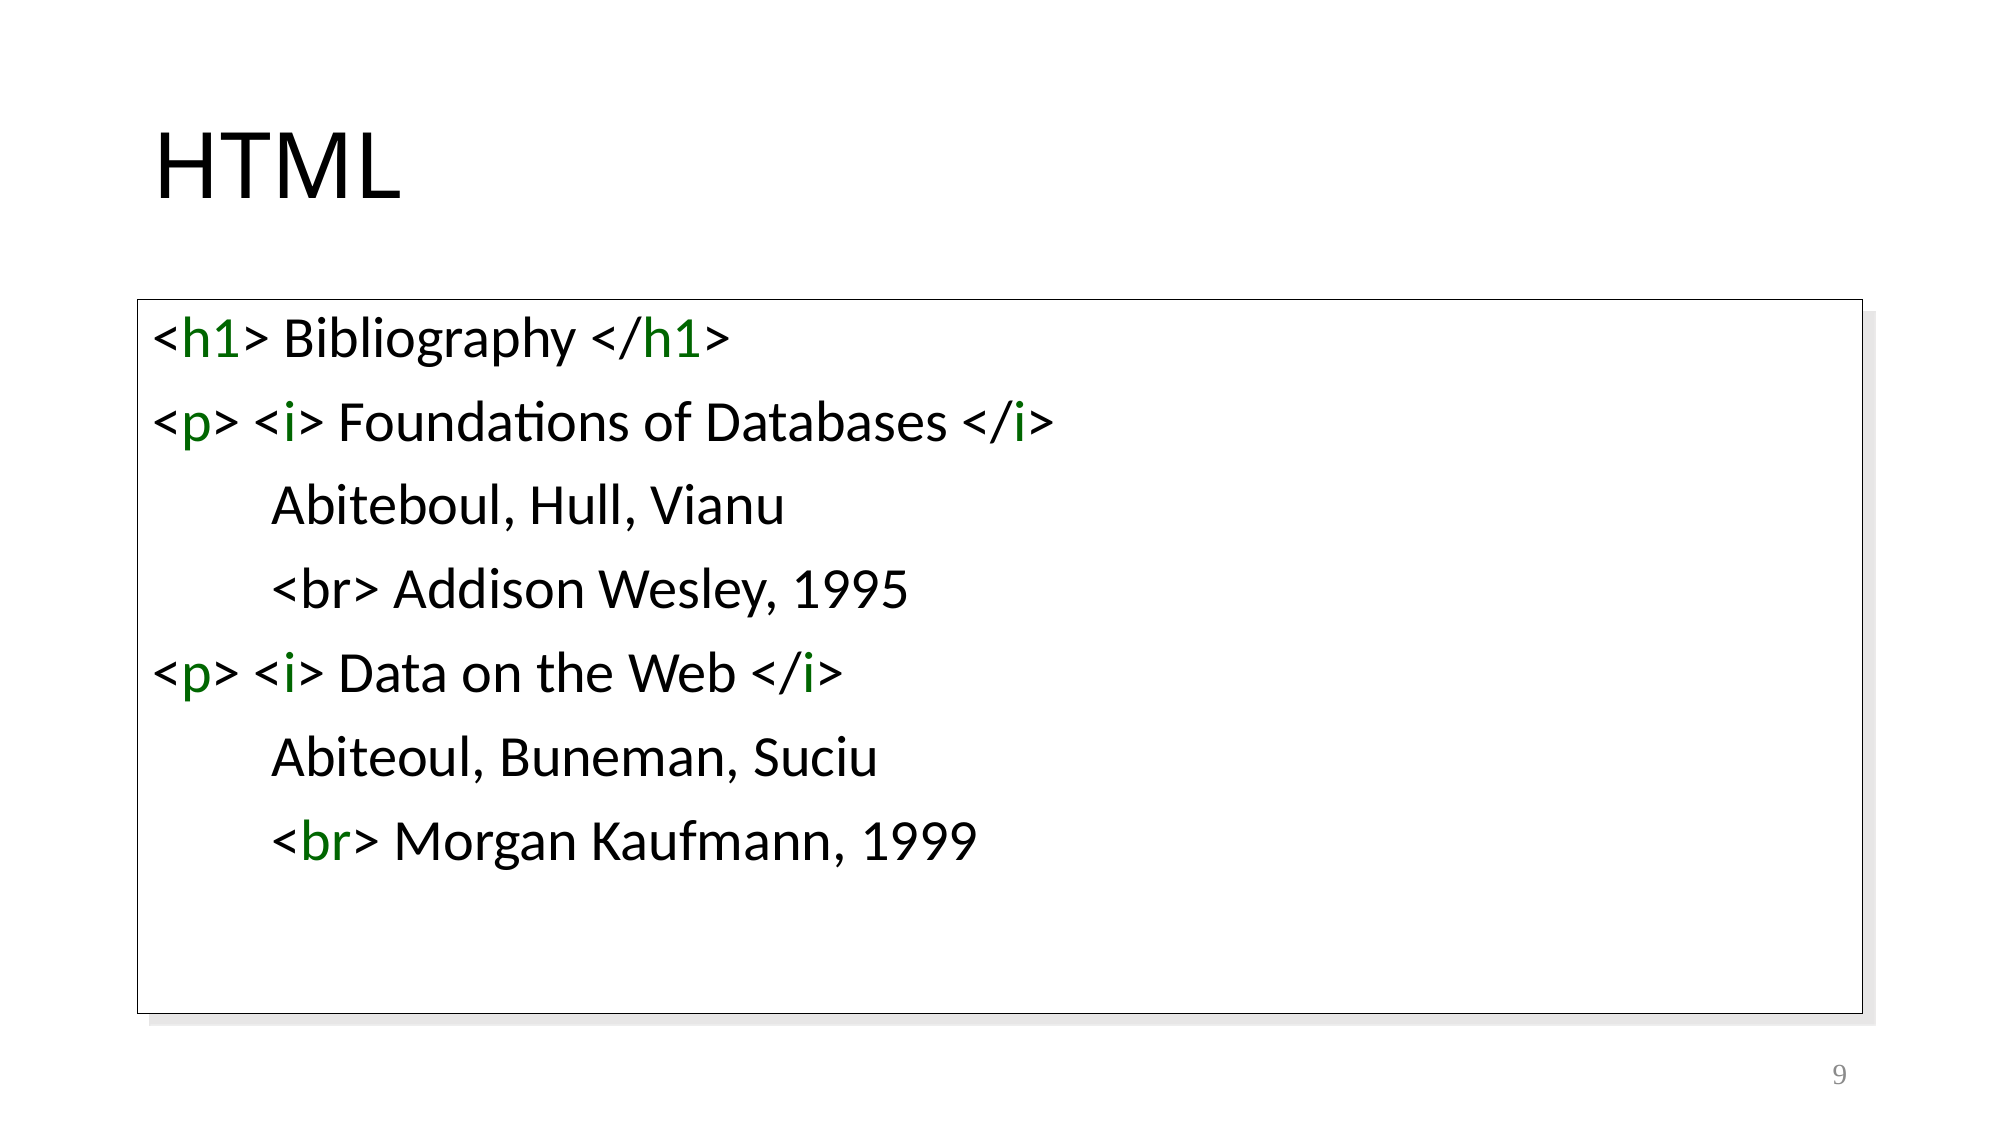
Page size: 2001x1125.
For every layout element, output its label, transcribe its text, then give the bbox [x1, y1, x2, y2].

slide_number 9 [1412, 1042, 1863, 1103]
title HTML [137, 59, 1863, 278]
list <h1> Bibliography </h1> <p> <i> Foundations of Databases </i> Abiteboul, Hull, Vianu <br> Addison Wesley, 1995 <p> <i> Data on the Web </i> Abiteoul, Buneman, Suciu <br> Morgan Kaufmann, 1999 [137, 299, 1863, 1014]
